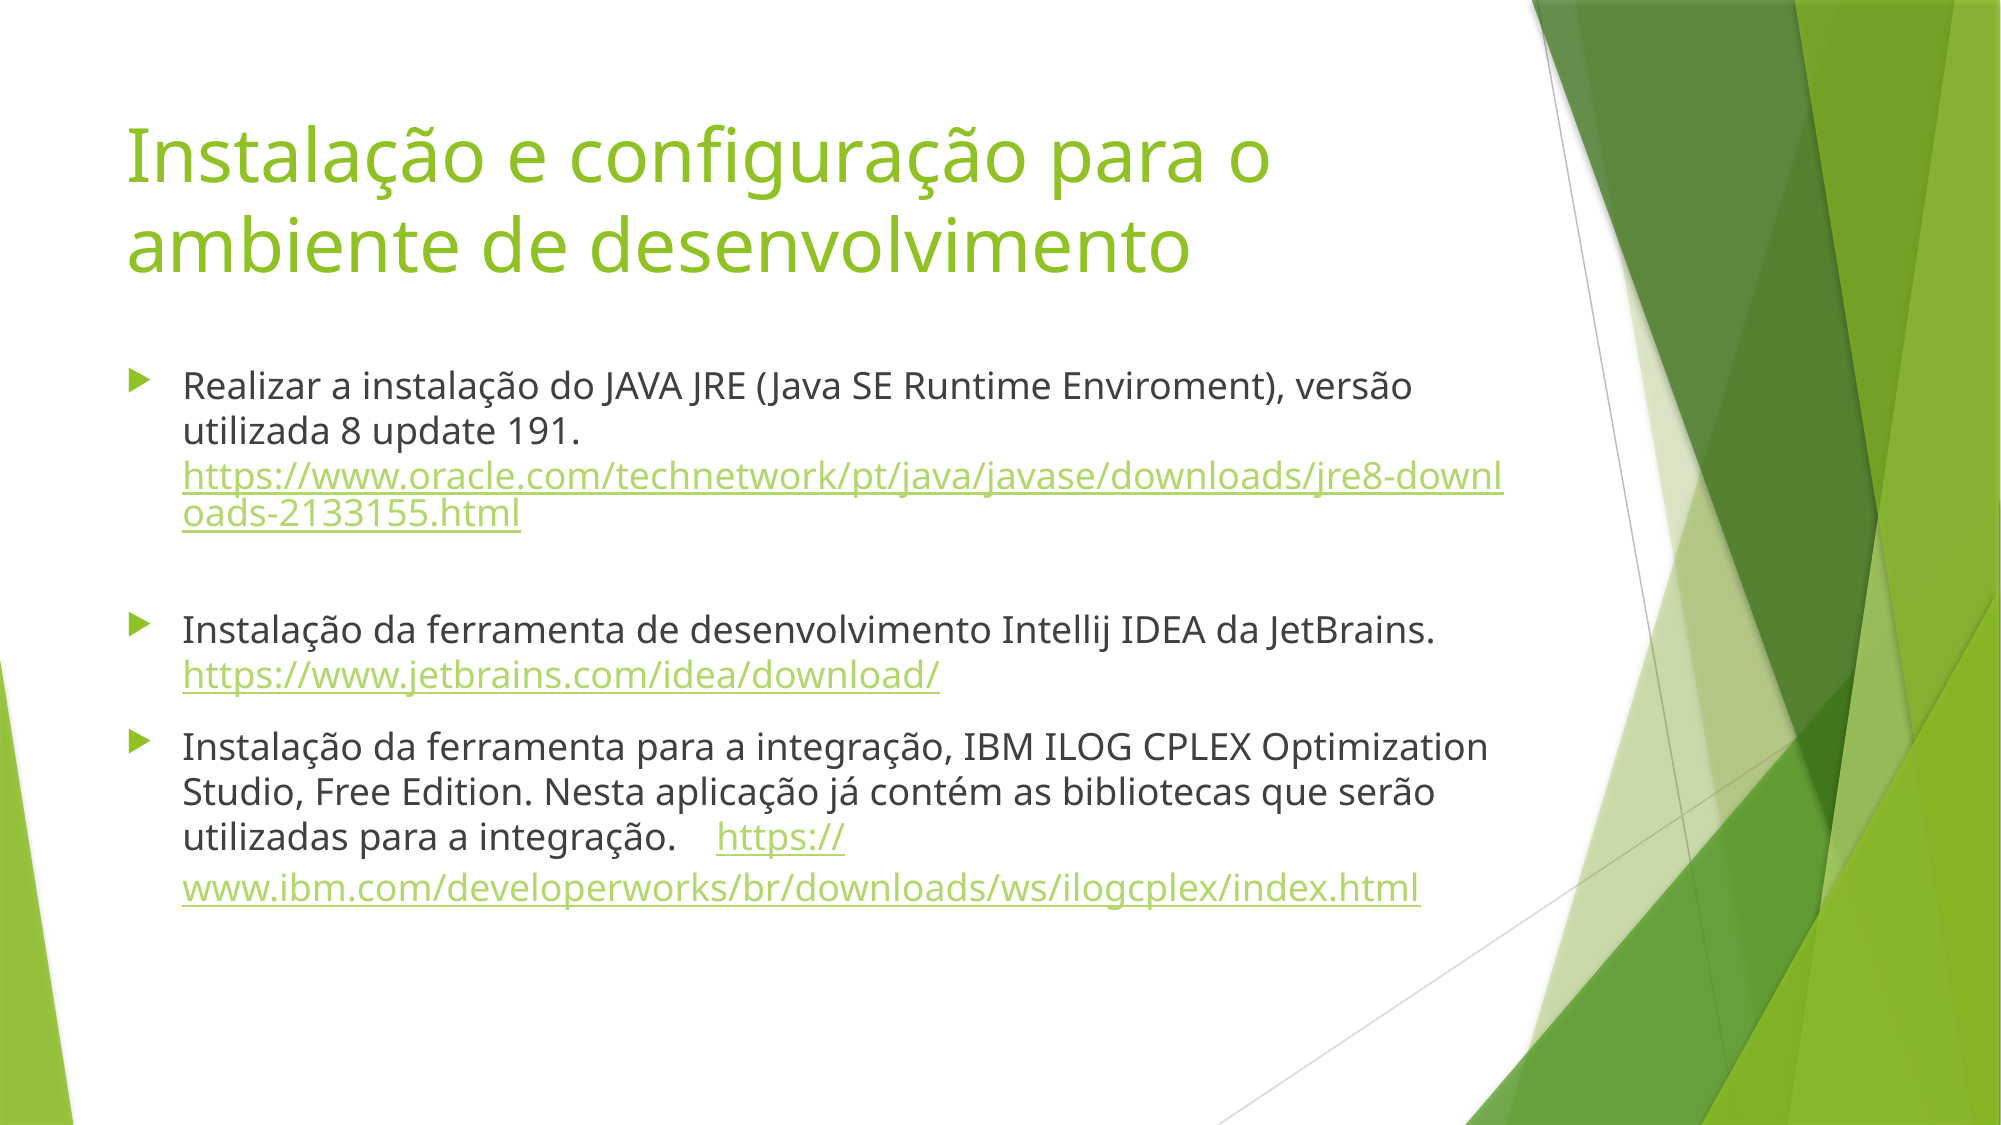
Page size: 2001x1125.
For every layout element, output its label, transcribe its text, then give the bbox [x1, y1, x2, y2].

list Realizar a instalação do JAVA JRE (Java SE Runtime Enviroment), versão utilizada 8 update 191. https://www.oracle.com/technetwork/pt/java/javase/downloads/jre8-downloads-2133155.html Instalação da ferramenta de desenvolvimento Intellij IDEA da JetBrains. https://www.jetbrains.com/idea/download/ Instalação da ferramenta para a integração, IBM ILOG CPLEX Optimization Studio, Free Edition. Nesta aplicação já contém as bibliotecas que serão utilizadas para a integração. https://www.ibm.com/developerworks/br/downloads/ws/ilogcplex/index.html [111, 354, 1522, 992]
title Instalação e configuração para o ambiente de desenvolvimento [111, 99, 1522, 317]
